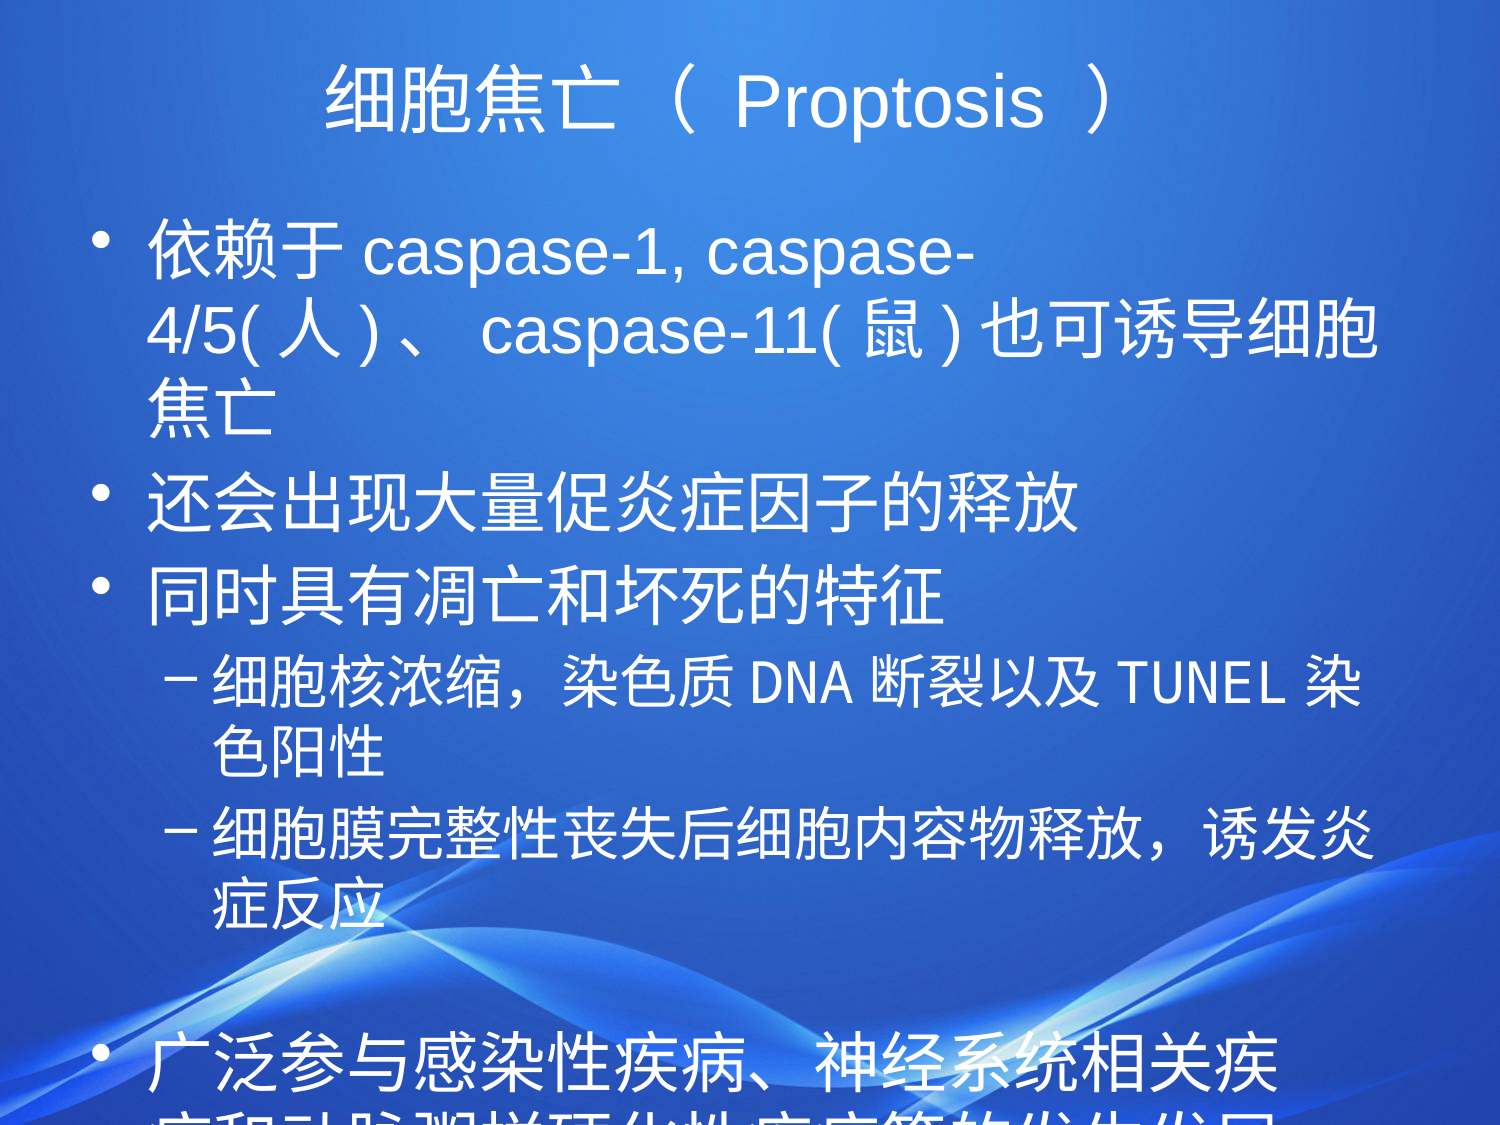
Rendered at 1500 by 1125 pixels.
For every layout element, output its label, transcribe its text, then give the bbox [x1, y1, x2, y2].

title 细胞焦亡（ Proptosis ） [75, 45, 1425, 200]
list 依赖于caspase-1, caspase-4/5(人)、caspase-11(鼠)也可诱导细胞焦亡 还会出现大量促炎症因子的释放 同时具有凋亡和坏死的特征 细胞核浓缩，染色质DNA断裂以及TUNEL染色阳性 细胞膜完整性丧失后细胞内容物释放，诱发炎症反应 广泛参与感染性疾病、神经系统相关疾 病和动脉粥样硬化性疾病等的发生发展 [75, 200, 1425, 1005]
picture [0, 0, 1500, 1125]
